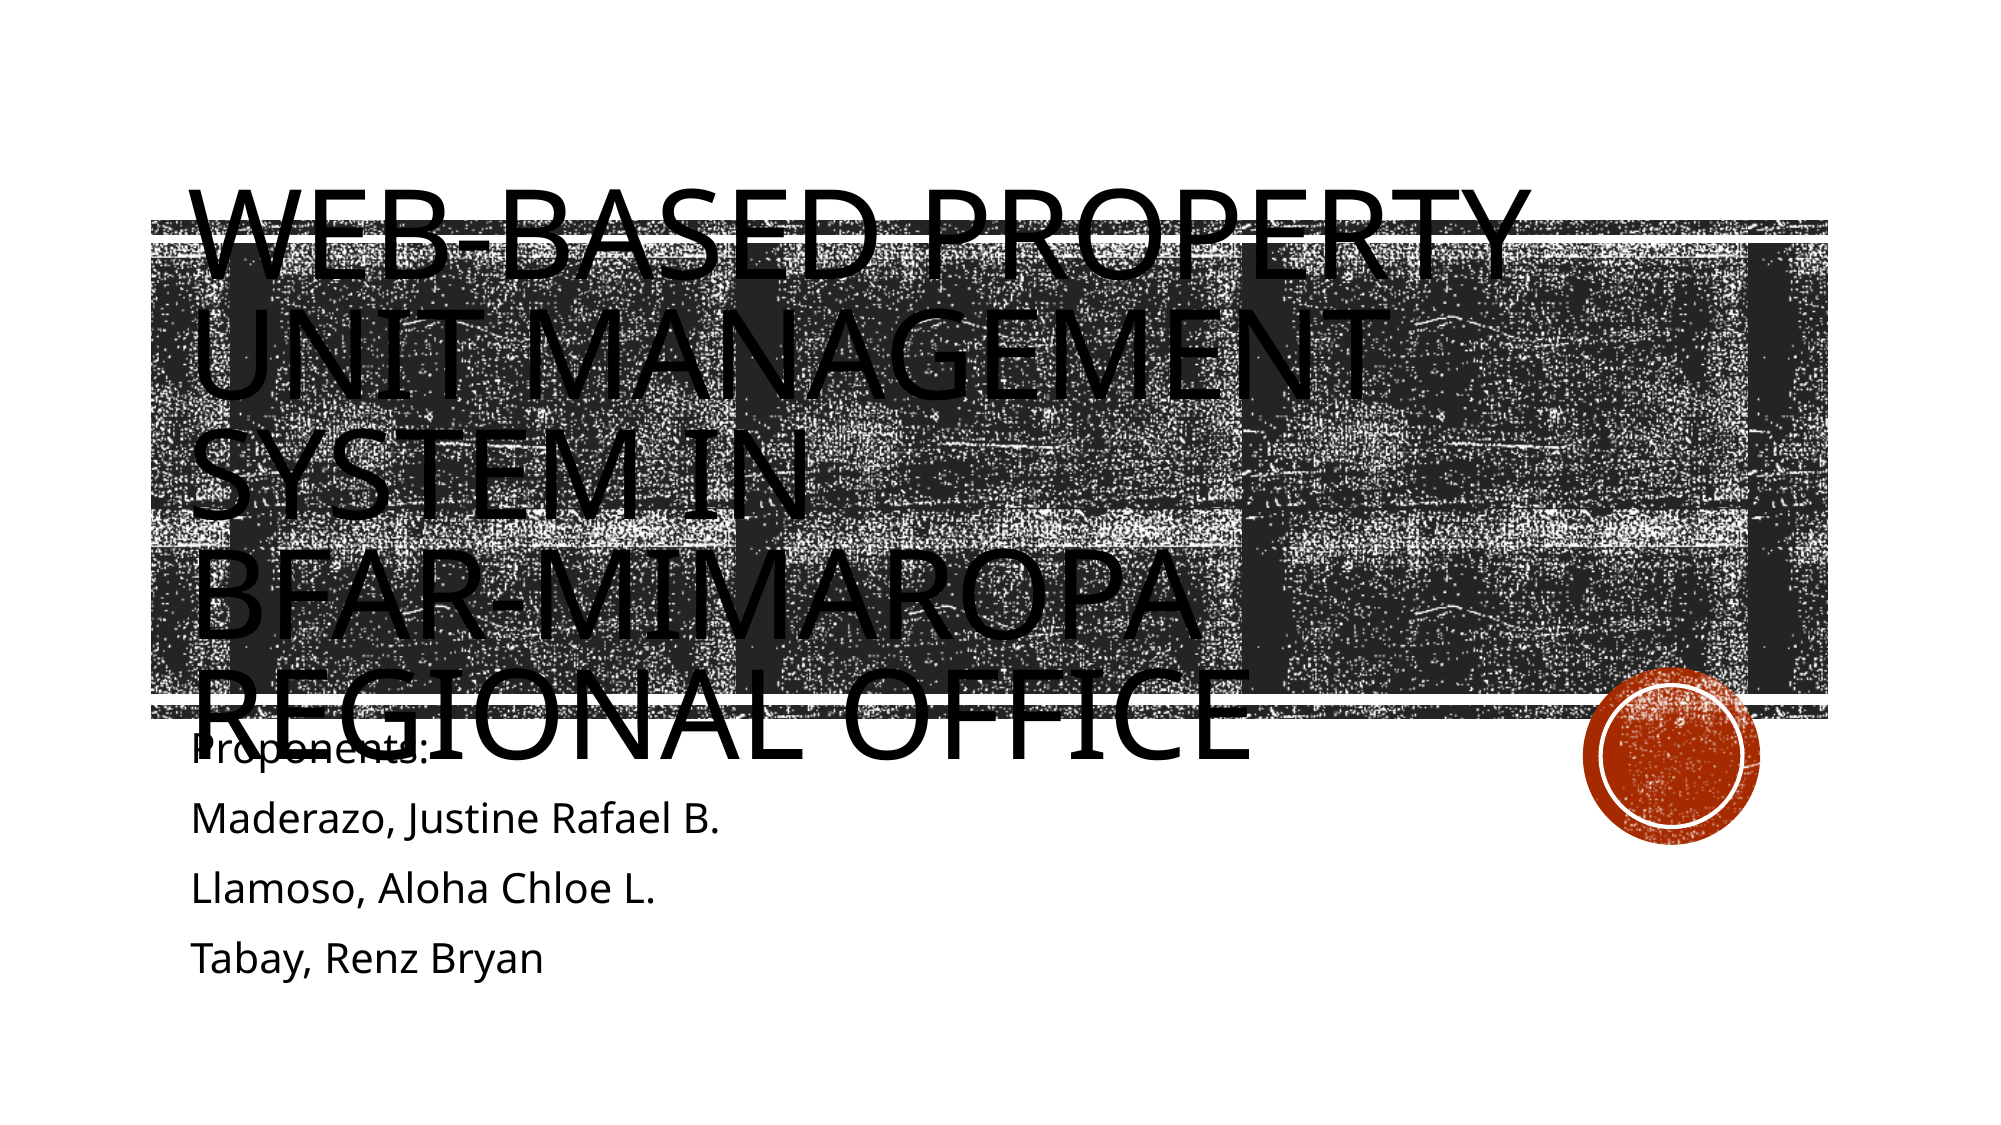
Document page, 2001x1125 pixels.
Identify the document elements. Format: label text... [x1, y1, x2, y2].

subtitle Proponents: Maderazo, Justine Rafael B. Llamoso, Aloha Chloe L. Tabay, Renz Bryan [175, 720, 1470, 896]
title web-based property unit management system in bfar-mimaropa regional office [172, 234, 1808, 733]
